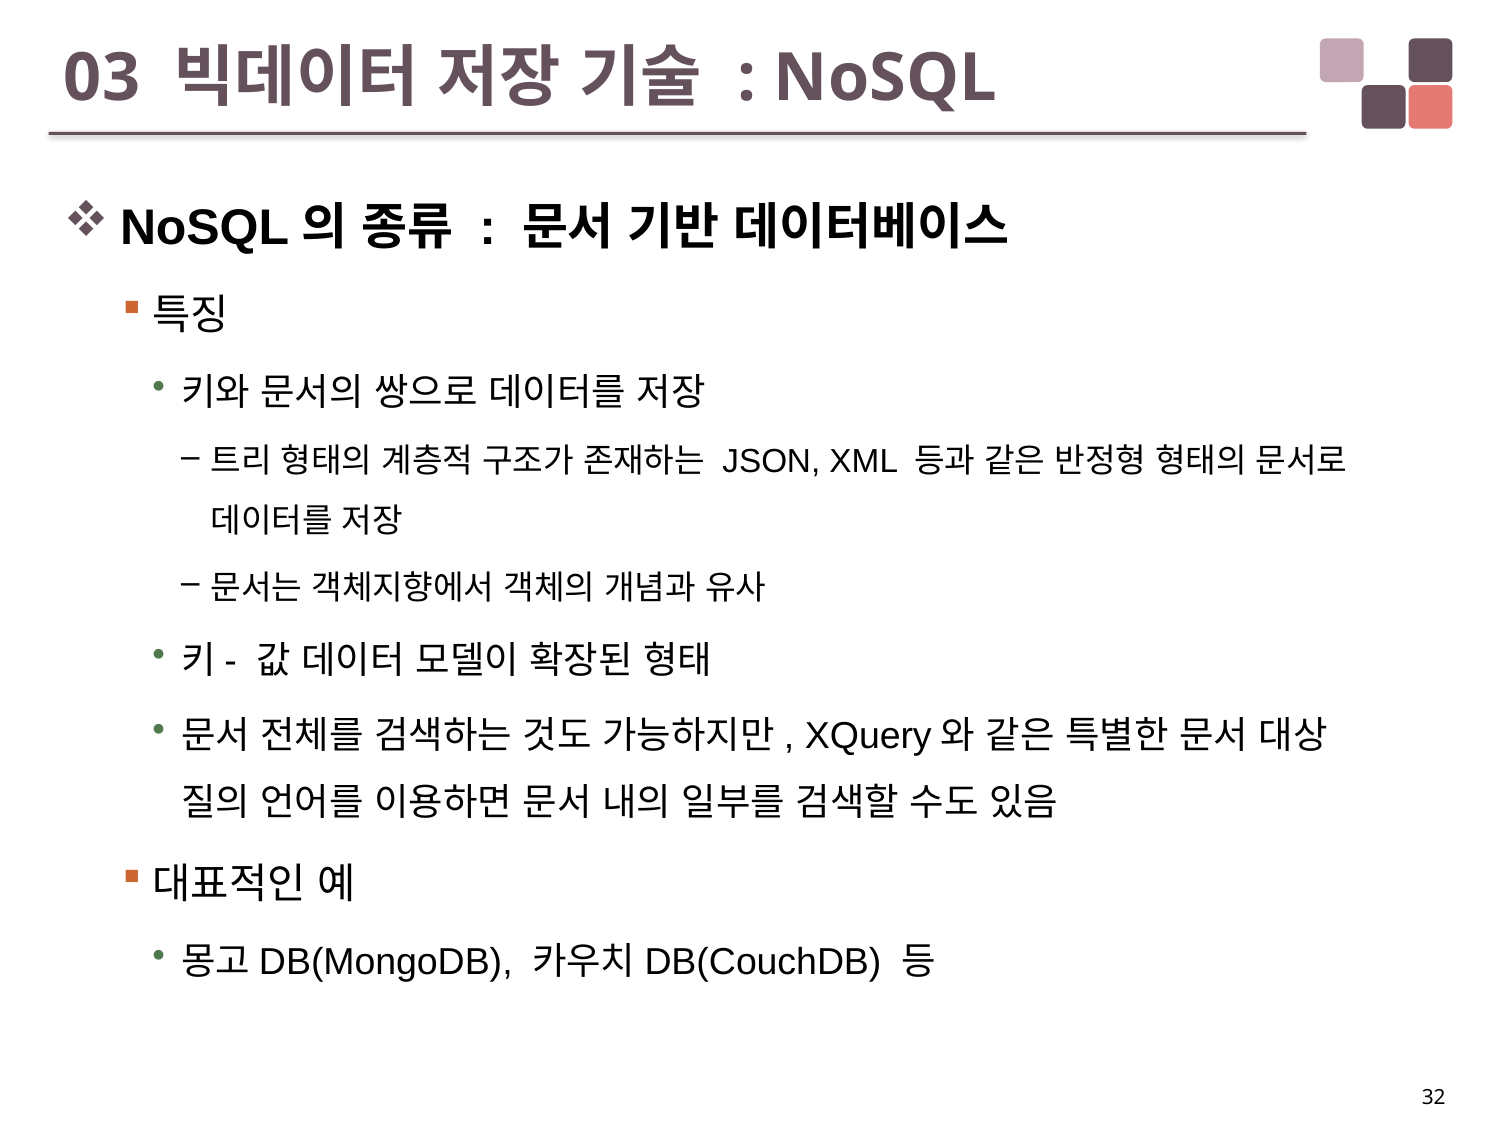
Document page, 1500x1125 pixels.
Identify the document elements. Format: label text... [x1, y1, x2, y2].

title 03 빅데이터 저장 기술 : NoSQL [48, 25, 1459, 123]
list NoSQL의 종류 : 문서 기반 데이터베이스 특징 키와 문서의 쌍으로 데이터를 저장 트리 형태의 계층적 구조가 존재하는 JSON, XML 등과 같은 반정형 형태의 문서로 데이터를 저장 문서는 객체지향에서 객체의 개념과 유사 키- 값 데이터 모델이 확장된 형태 문서 전체를 검색하는 것도 가능하지만, XQuery와 같은 특별한 문서 대상 질의 언어를 이용하면 문서 내의 일부를 검색할 수도 있음 대표적인 예 몽고DB(MongoDB), 카우치DB(CouchDB) 등 [48, 187, 1473, 1097]
